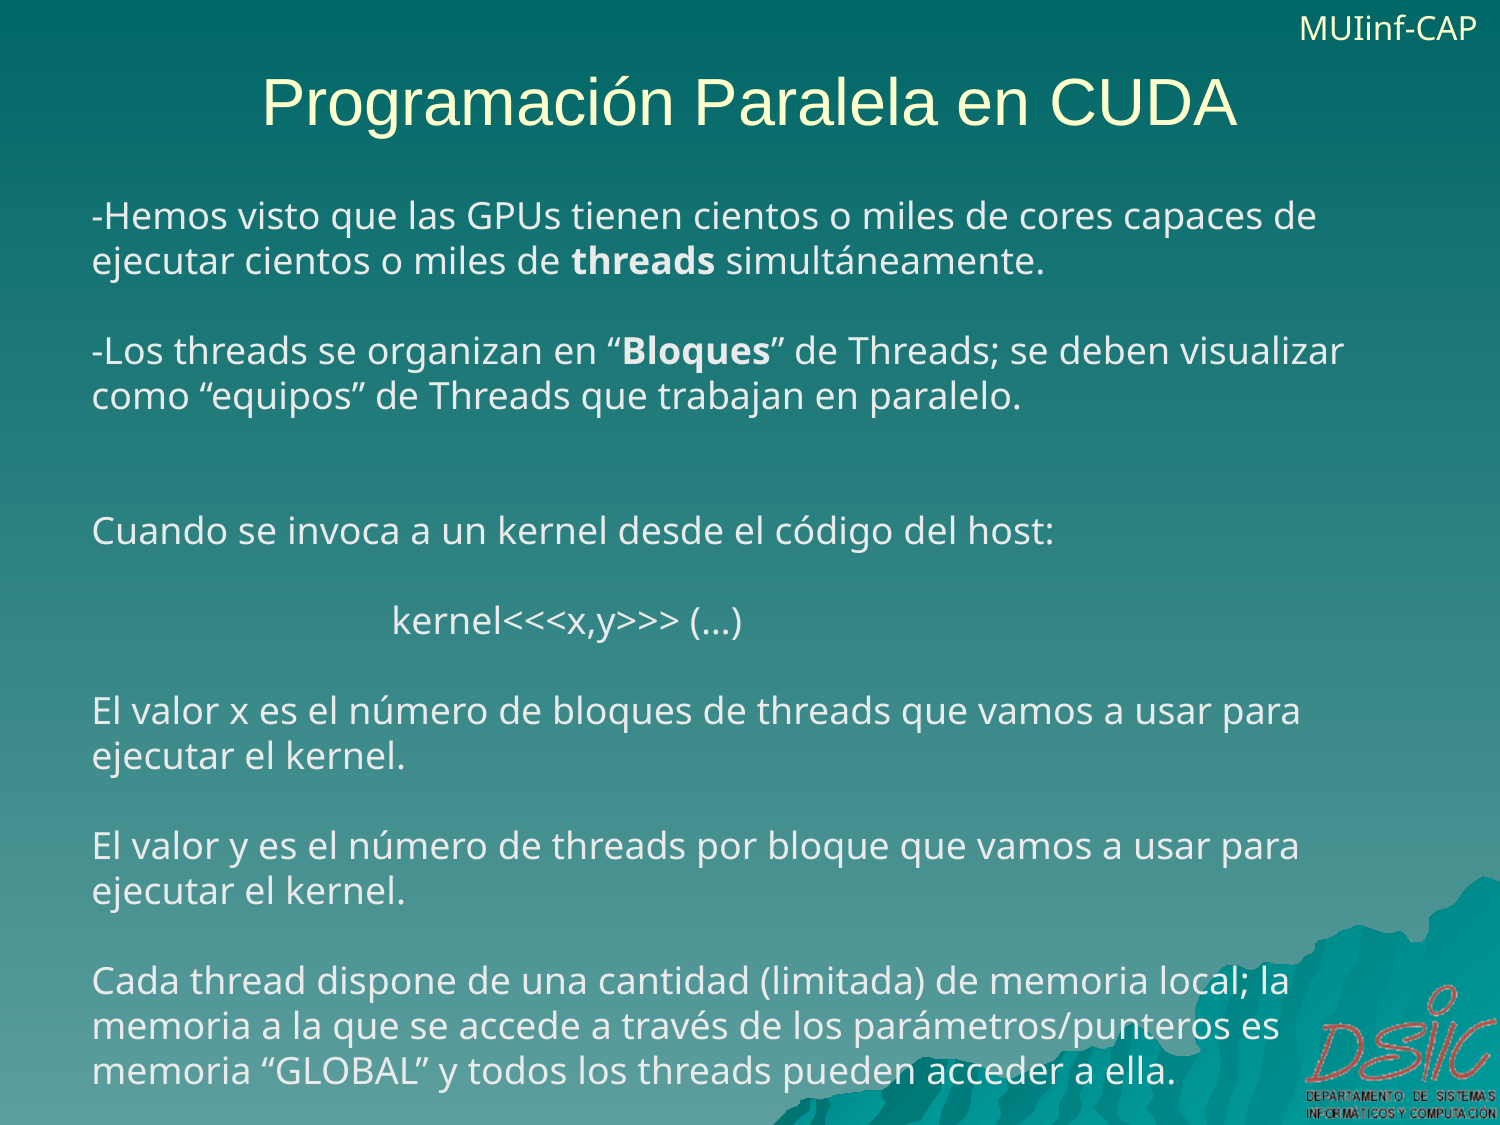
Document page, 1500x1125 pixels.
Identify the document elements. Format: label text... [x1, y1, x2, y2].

picture [1412, 979, 1500, 1125]
title Programación Paralela en CUDA [75, 45, 1425, 233]
text_box -Hemos visto que las GPUs tienen cientos o miles de cores capaces de ejecutar cientos o miles de threads simultáneamente. -Los threads se organizan en “Bloques” de Threads; se deben visualizar como “equipos” de Threads que trabajan en paralelo. Cuando se invoca a un kernel desde el código del host: kernel<<<x,y>>> (…) El valor x es el número de bloques de threads que vamos a usar para ejecutar el kernel. El valor y es el número de threads por bloque que vamos a usar para ejecutar el kernel. Cada thread dispone de una cantidad (limitada) de memoria local; la memoria a la que se accede a través de los parámetros/punteros es memoria “GLOBAL” y todos los threads pueden acceder a ella. [76, 184, 1412, 1125]
